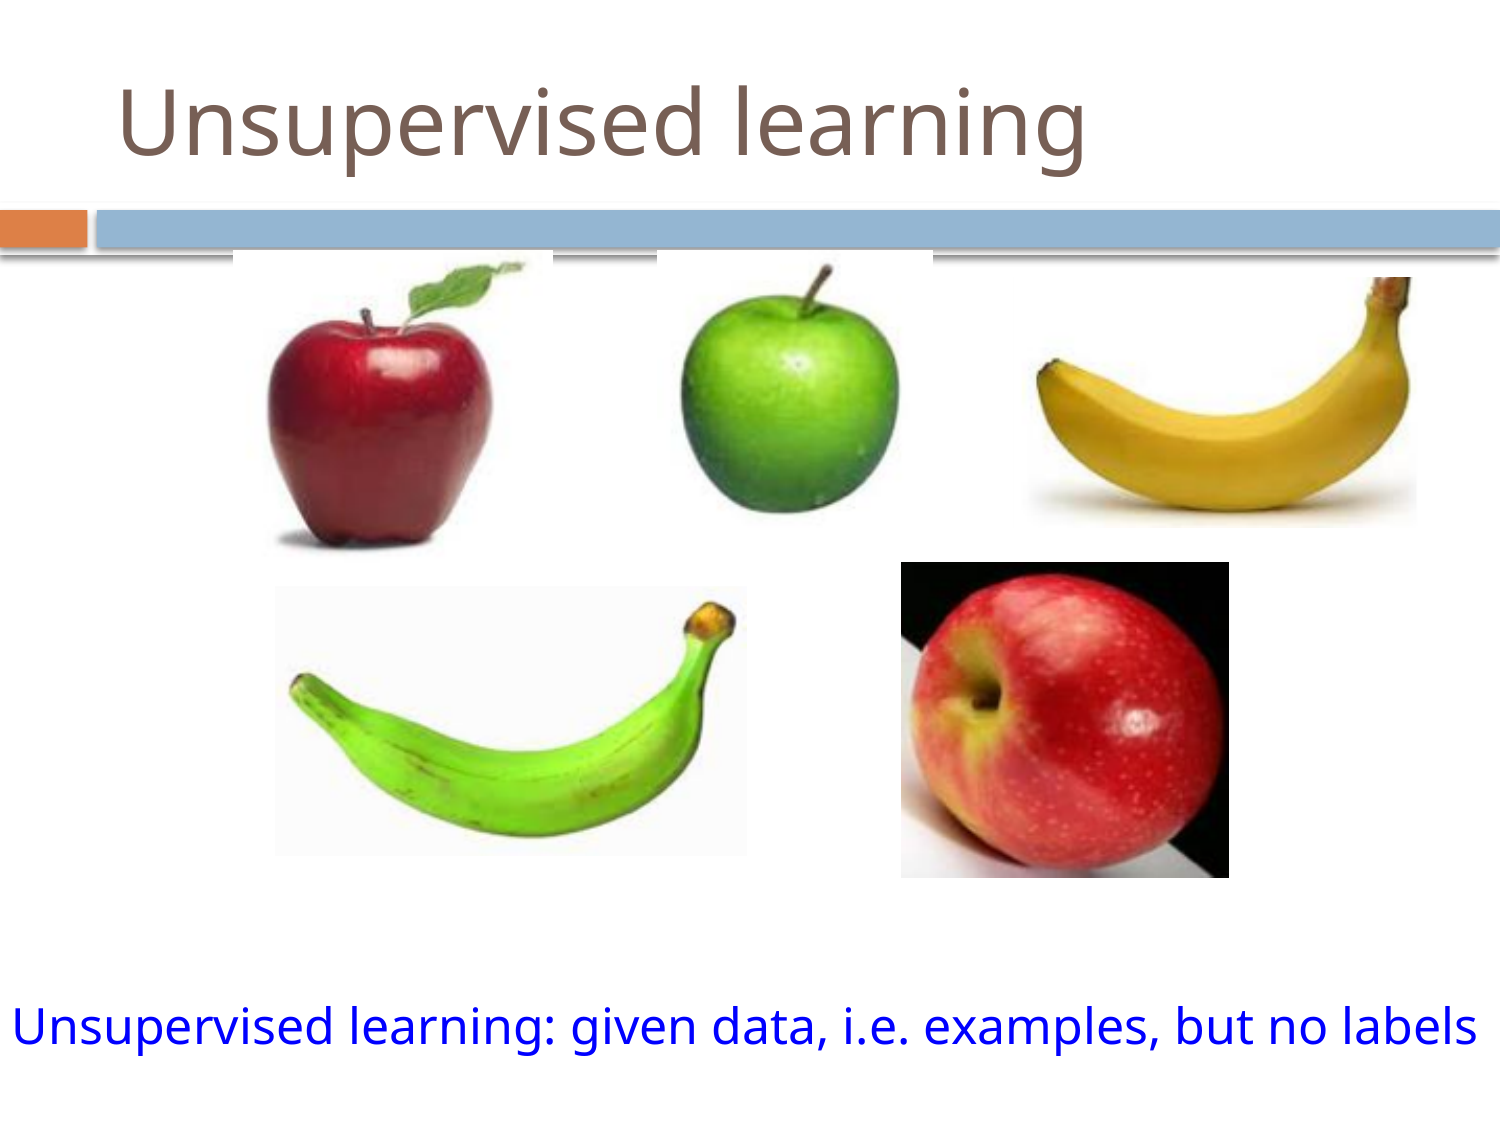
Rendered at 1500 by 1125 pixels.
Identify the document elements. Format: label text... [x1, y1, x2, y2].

picture [901, 562, 1229, 878]
text_box Unsupervised learning: given data, i.e. examples, but no labels [0, 986, 1495, 1062]
title Unsupervised learning [100, 37, 1438, 200]
picture [275, 586, 747, 856]
picture [657, 249, 934, 528]
picture [233, 249, 553, 564]
picture [1012, 277, 1439, 528]
